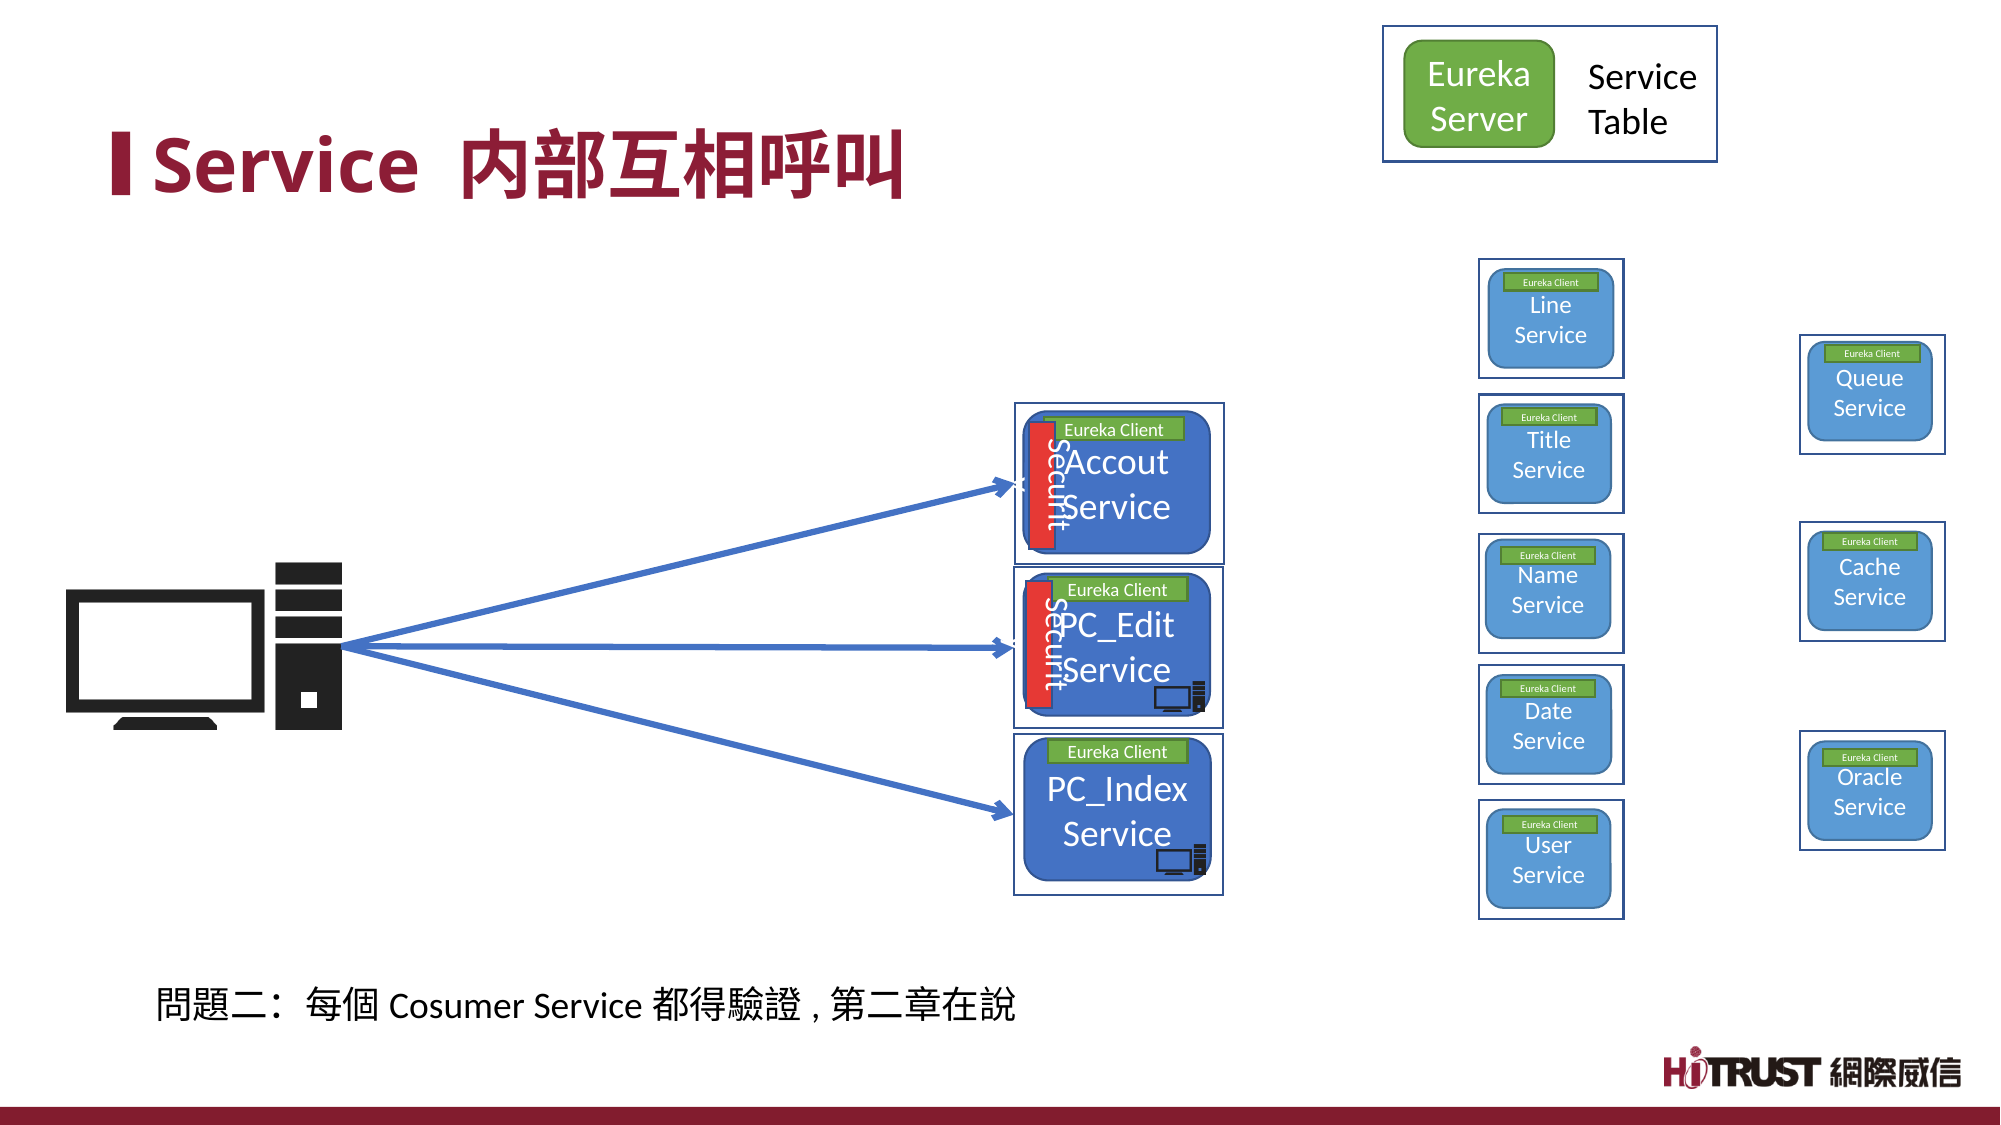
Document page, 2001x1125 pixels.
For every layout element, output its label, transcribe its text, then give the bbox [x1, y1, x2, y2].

text_box [1478, 258, 1625, 379]
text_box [341, 647, 1014, 815]
text_box [1478, 533, 1625, 654]
text_box [1478, 664, 1625, 785]
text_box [341, 483, 1015, 647]
title Service 内部互相呼叫 [137, 59, 1863, 278]
text_box [1382, 25, 1718, 163]
picture [1155, 834, 1206, 885]
text_box Service Table [1573, 44, 1713, 150]
text_box [1013, 733, 1224, 896]
text_box [1799, 334, 1946, 455]
text_box [1014, 402, 1225, 565]
text_box [1799, 730, 1946, 851]
text_box Eureka Client [1047, 738, 1189, 764]
text_box 問題二：每個Cosumer Service都得驗證,第二章在說 [140, 973, 1032, 1034]
text_box Eureka Client [1047, 576, 1189, 602]
picture [1154, 671, 1205, 722]
text_box [1478, 799, 1625, 920]
text_box Security [1025, 580, 1053, 709]
text_box [1478, 393, 1625, 514]
text_box [1014, 566, 1224, 729]
text_box Security [1028, 421, 1056, 550]
picture [66, 508, 341, 784]
text_box [1799, 521, 1946, 642]
text_box Eureka Client [1043, 416, 1185, 441]
picture [1664, 1046, 1961, 1089]
